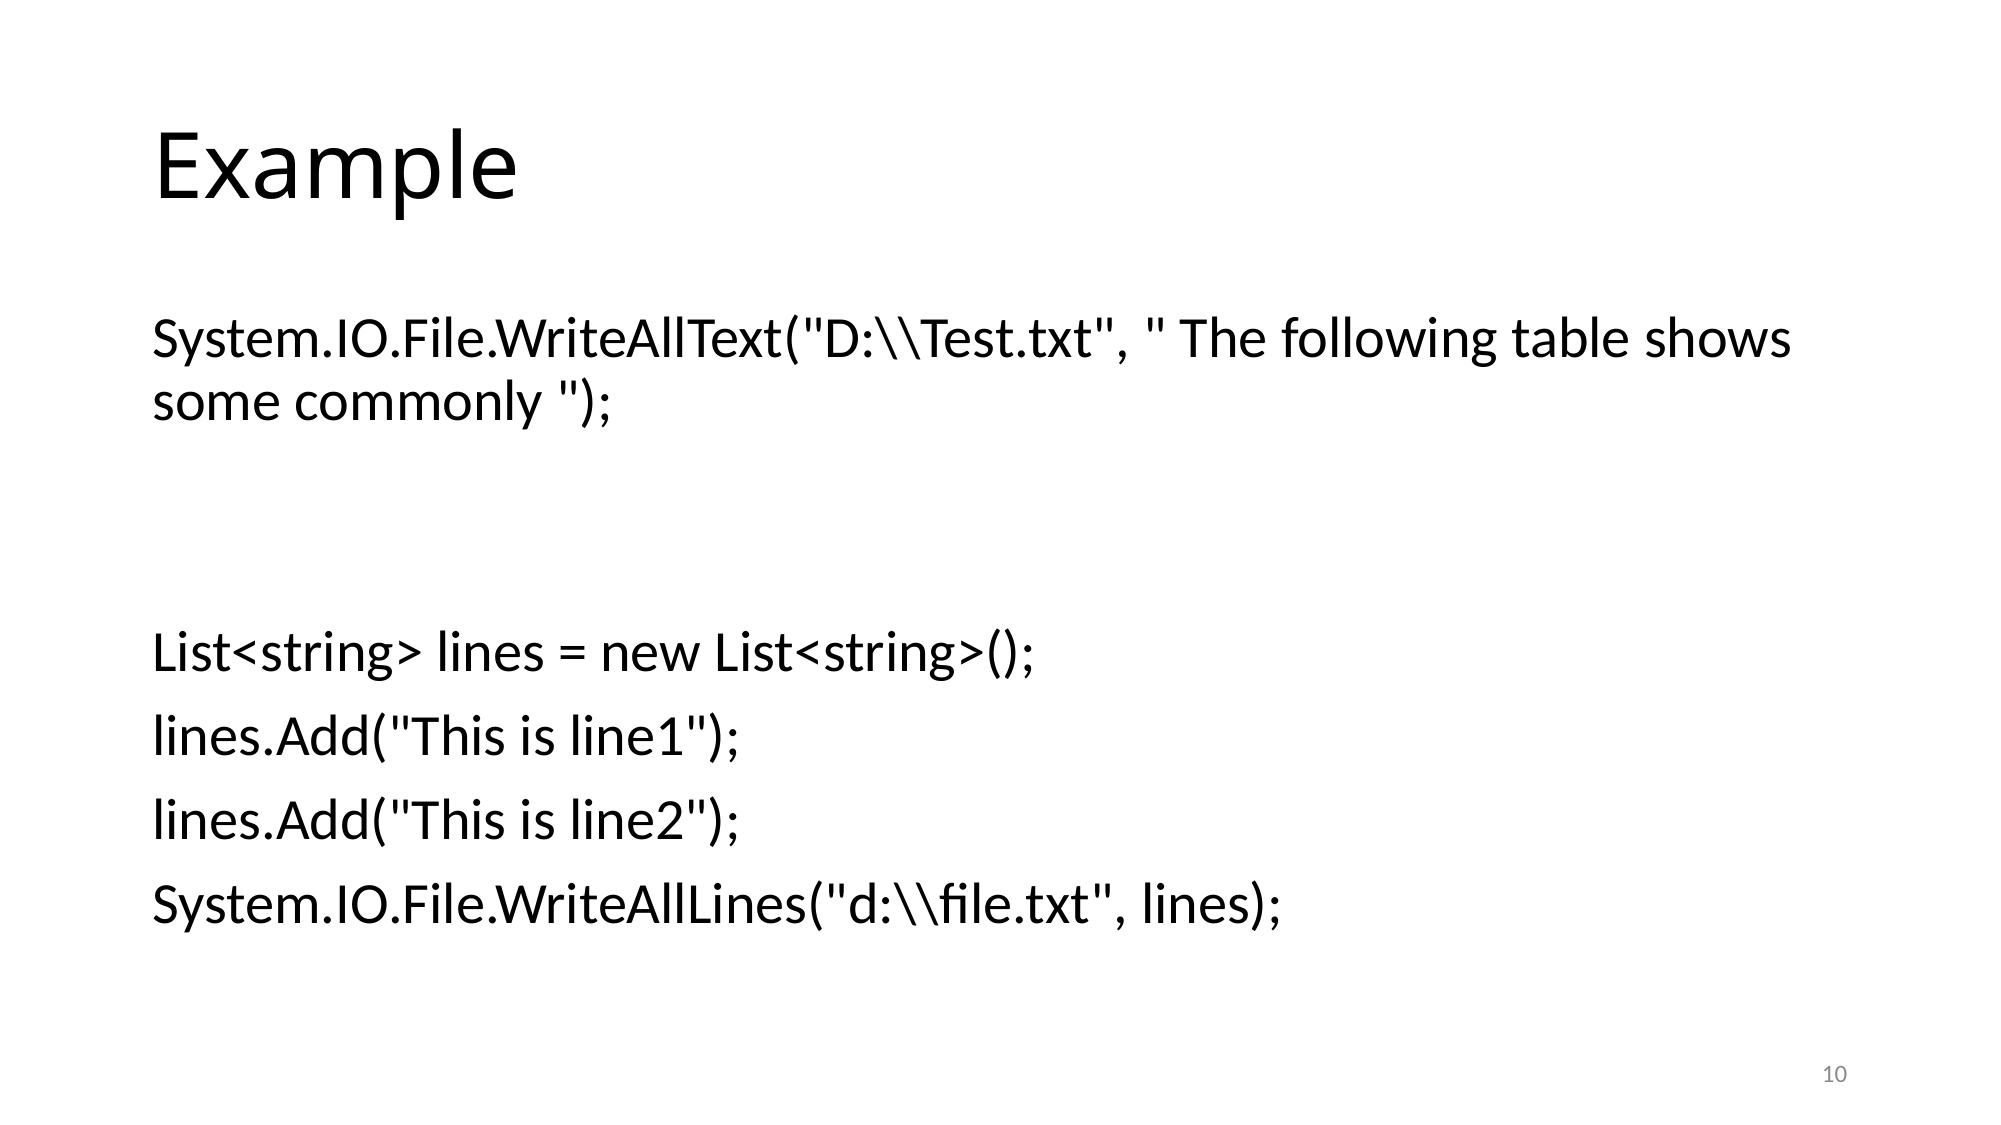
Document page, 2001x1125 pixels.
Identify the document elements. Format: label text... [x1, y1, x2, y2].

title Example [137, 59, 1863, 278]
slide_number 10 [1412, 1042, 1863, 1103]
list System.IO.File.WriteAllText("D:\\Test.txt", " The following table shows some commonly "); List<string> lines = new List<string>(); lines.Add("This is line1"); lines.Add("This is line2"); System.IO.File.WriteAllLines("d:\\file.txt", lines); [137, 299, 1863, 1014]
